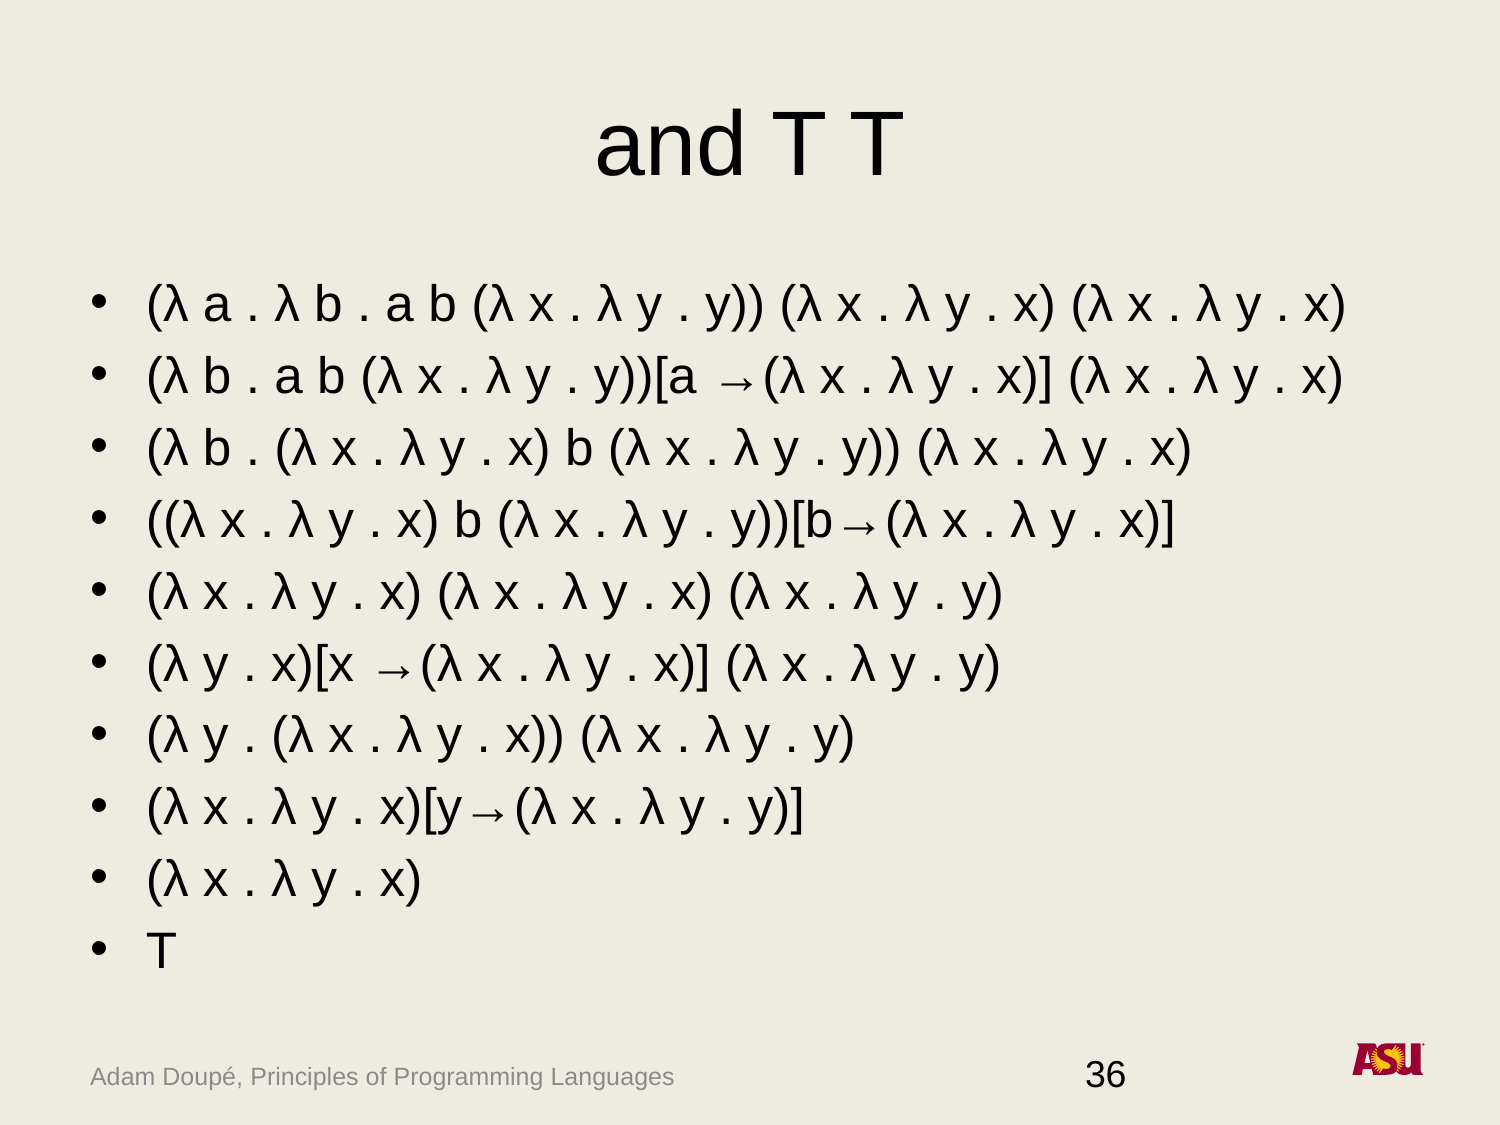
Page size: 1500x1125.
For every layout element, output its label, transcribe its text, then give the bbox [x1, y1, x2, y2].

title and T T [75, 45, 1425, 233]
list (λ a . λ b . a b (λ x . λ y . y)) (λ x . λ y . x) (λ x . λ y . x) (λ b . a b (λ x . λ y . y))[a →(λ x . λ y . x)] (λ x . λ y . x) (λ b . (λ x . λ y . x) b (λ x . λ y . y)) (λ x . λ y . x) ((λ x . λ y . x) b (λ x . λ y . y))[b→(λ x . λ y . x)] (λ x . λ y . x) (λ x . λ y . x) (λ x . λ y . y) (λ y . x)[x →(λ x . λ y . x)] (λ x . λ y . y) (λ y . (λ x . λ y . x)) (λ x . λ y . y) (λ x . λ y . x)[y→(λ x . λ y . y)] (λ x . λ y . x) T [75, 262, 1425, 1005]
slide_number 36 [1070, 1042, 1421, 1103]
